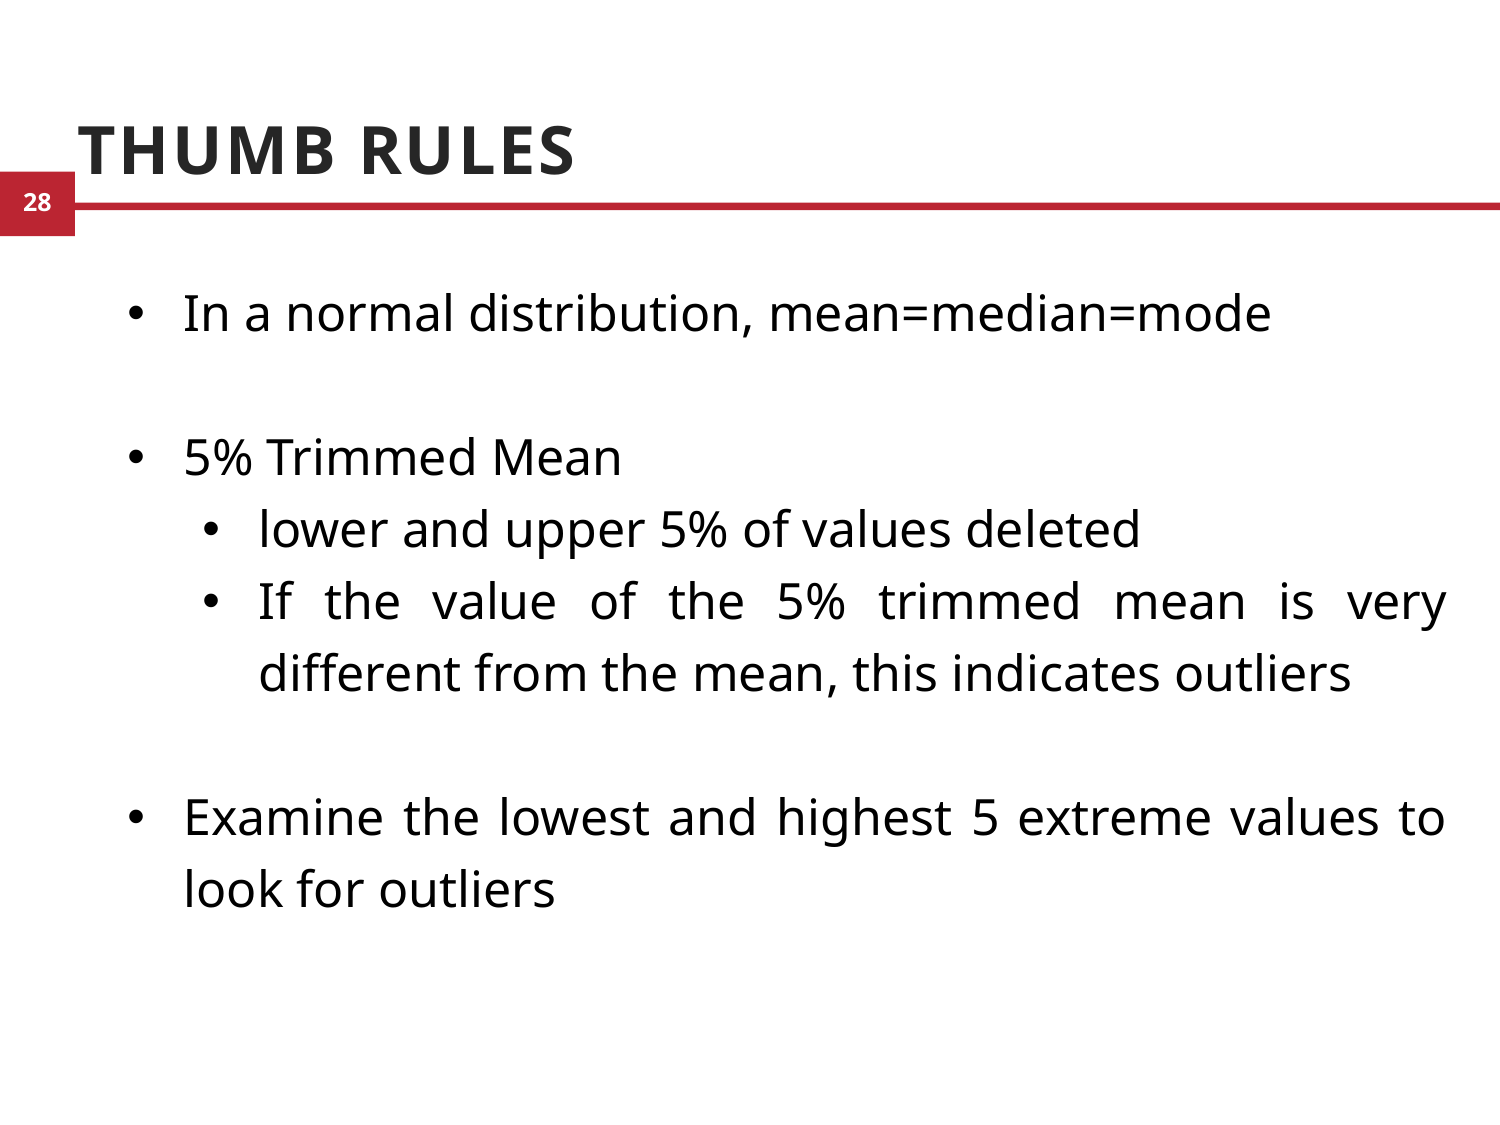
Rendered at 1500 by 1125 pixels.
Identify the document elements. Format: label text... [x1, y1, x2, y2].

title Thumb Rules [75, 0, 1425, 188]
text_box In a normal distribution, mean=median=mode 5% Trimmed Mean lower and upper 5% of values deleted If the value of the 5% trimmed mean is very different from the mean, this indicates outliers Examine the lowest and highest 5 extreme values to look for outliers [37, 262, 1463, 908]
